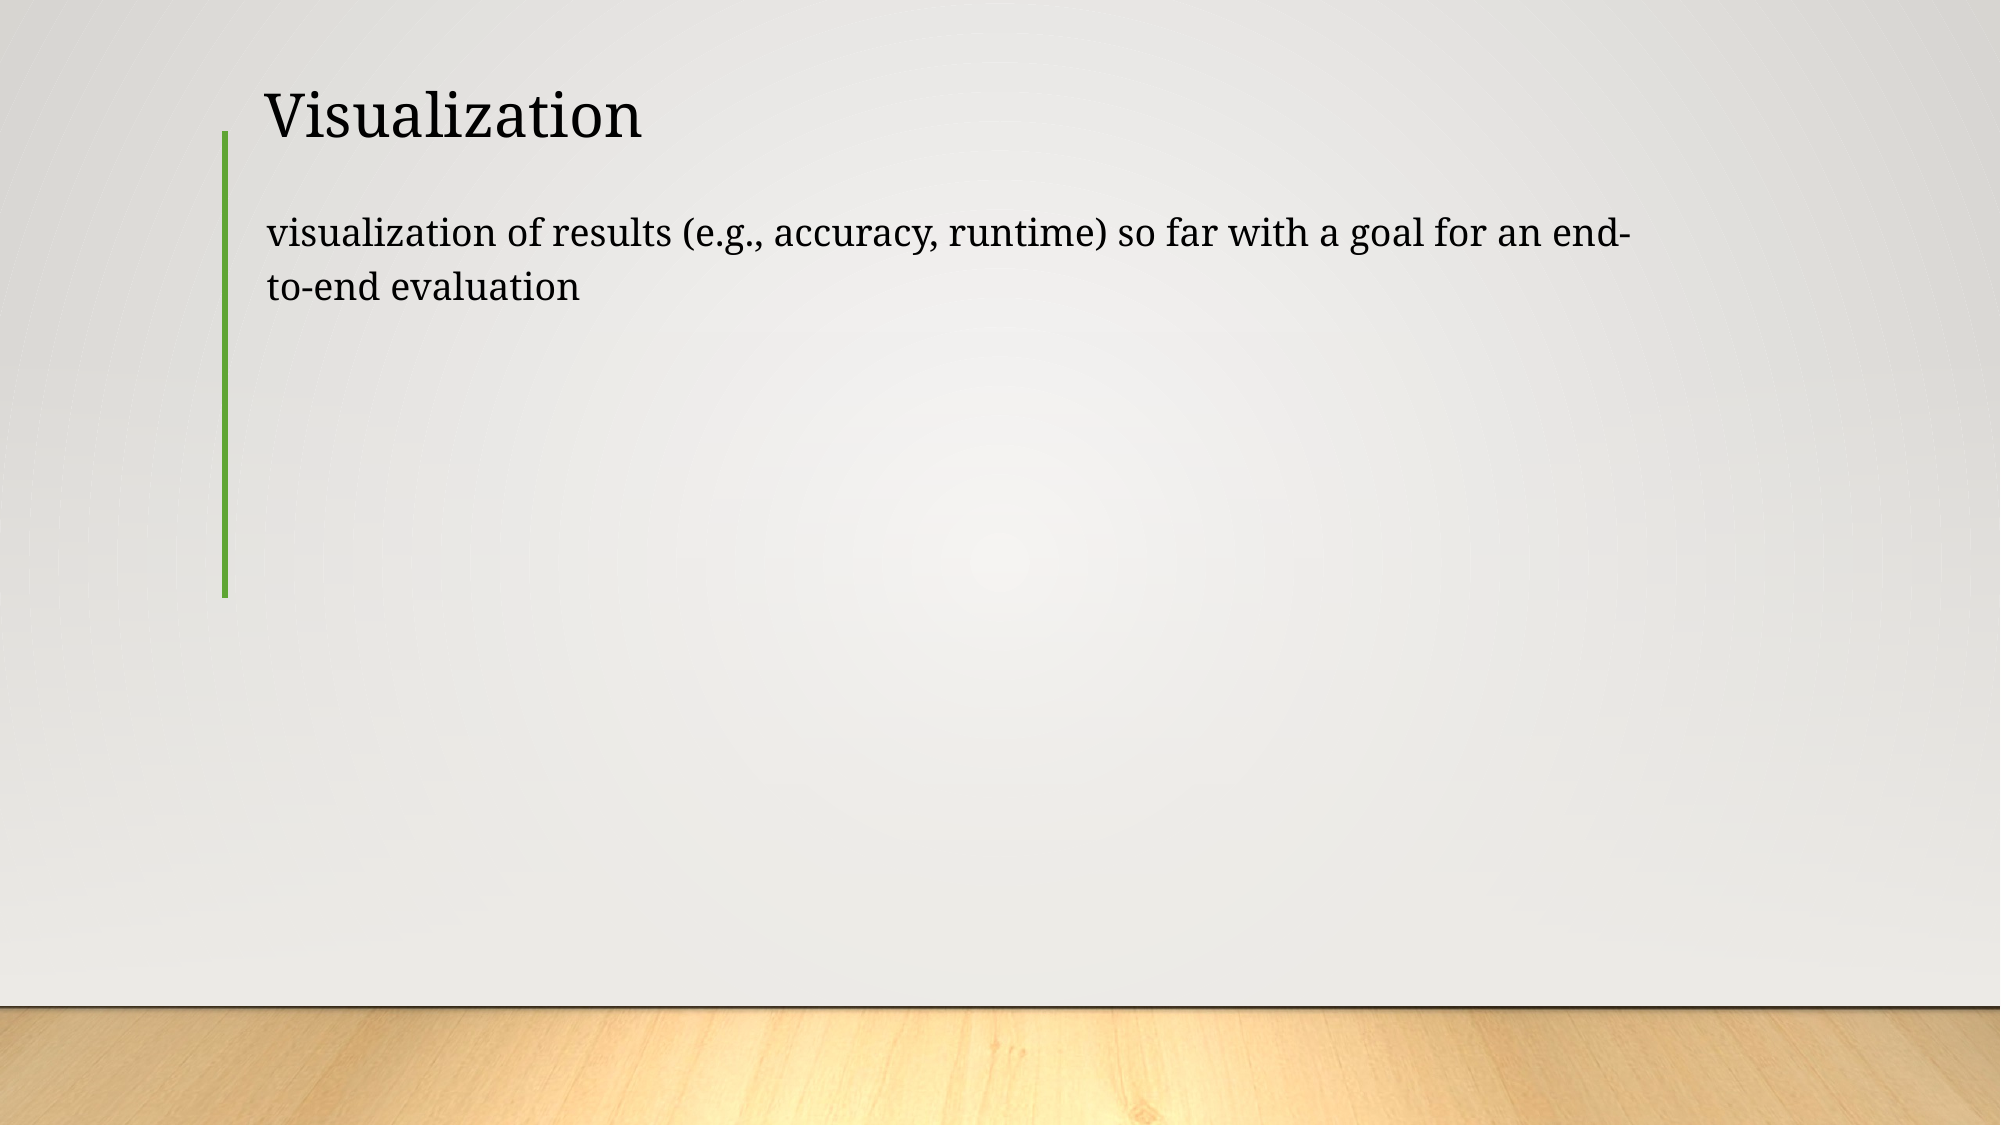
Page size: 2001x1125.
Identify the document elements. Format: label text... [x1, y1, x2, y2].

title Visualization [249, 77, 1655, 159]
picture [0, 1006, 2000, 1125]
list visualization of results (e.g., accuracy, runtime) so far with a goal for an end-to-end evaluation [251, 185, 1655, 905]
